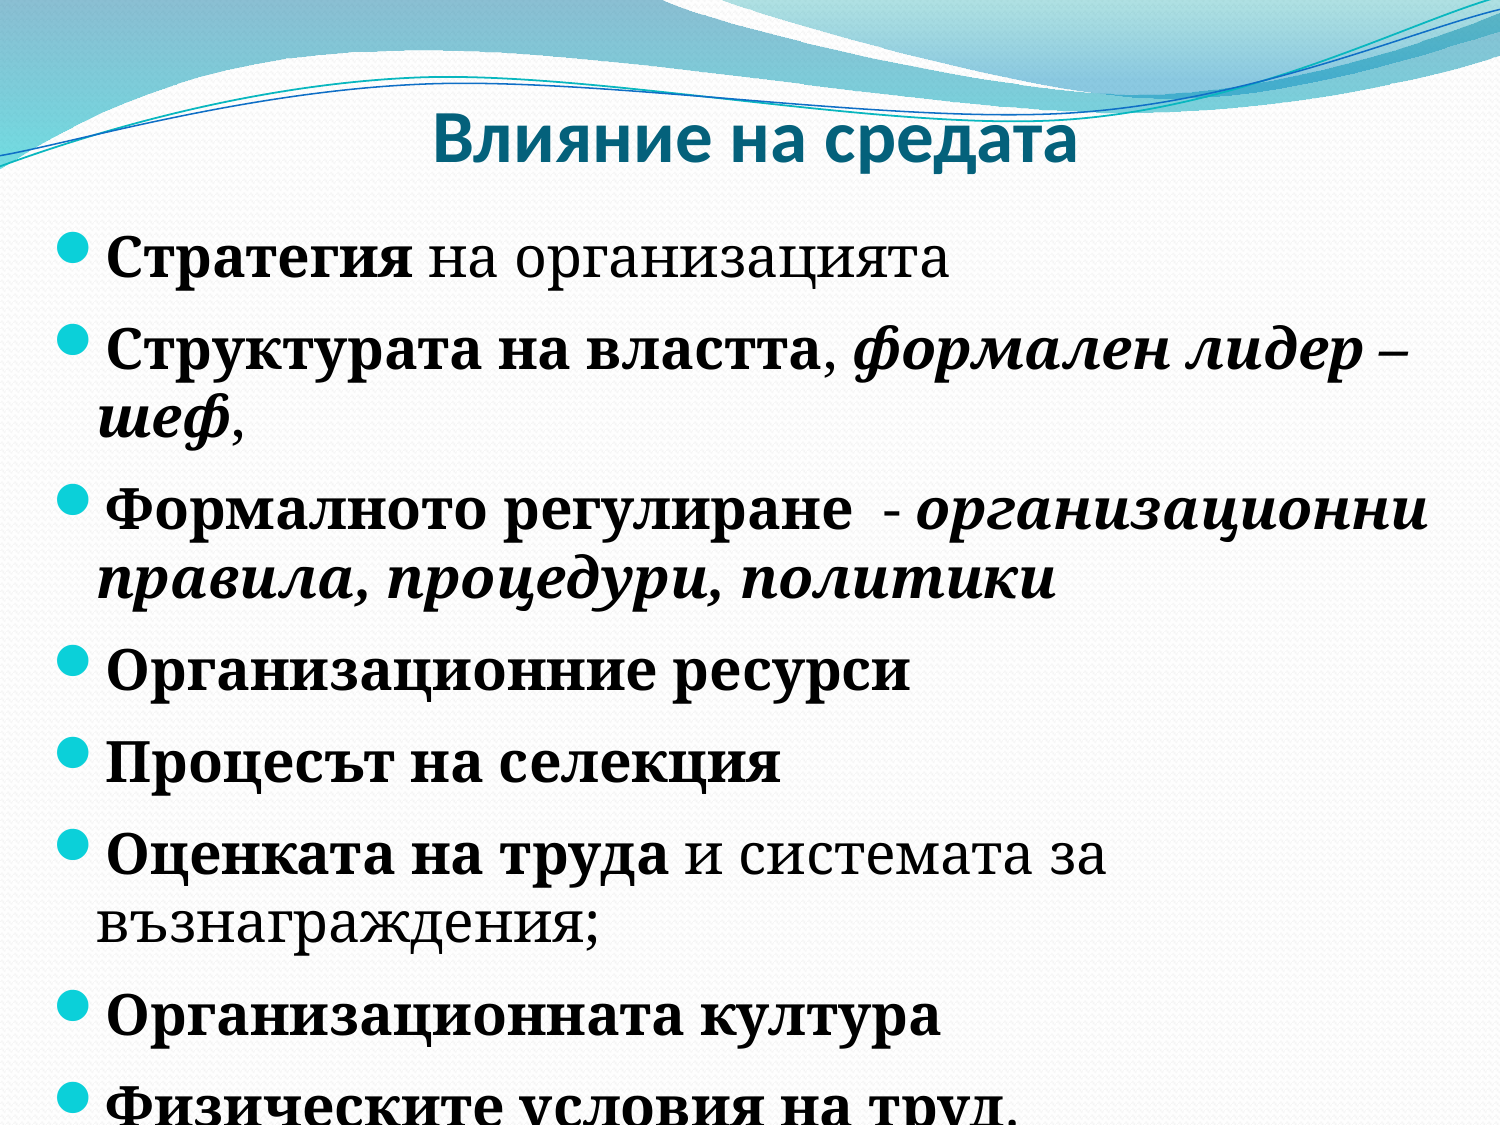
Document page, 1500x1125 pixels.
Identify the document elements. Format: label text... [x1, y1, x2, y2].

list Стратегия на организацията Структурата на властта, формален лидер – шеф, Формалното регулиране - организационни правила, процедури, политики Организационние ресурси Процесът на селекция Оценката на труда и системата за възнаграждения; Организационната култура Физическите условия на труд. [37, 212, 1476, 1125]
title Влияние на средата [80, 64, 1432, 178]
